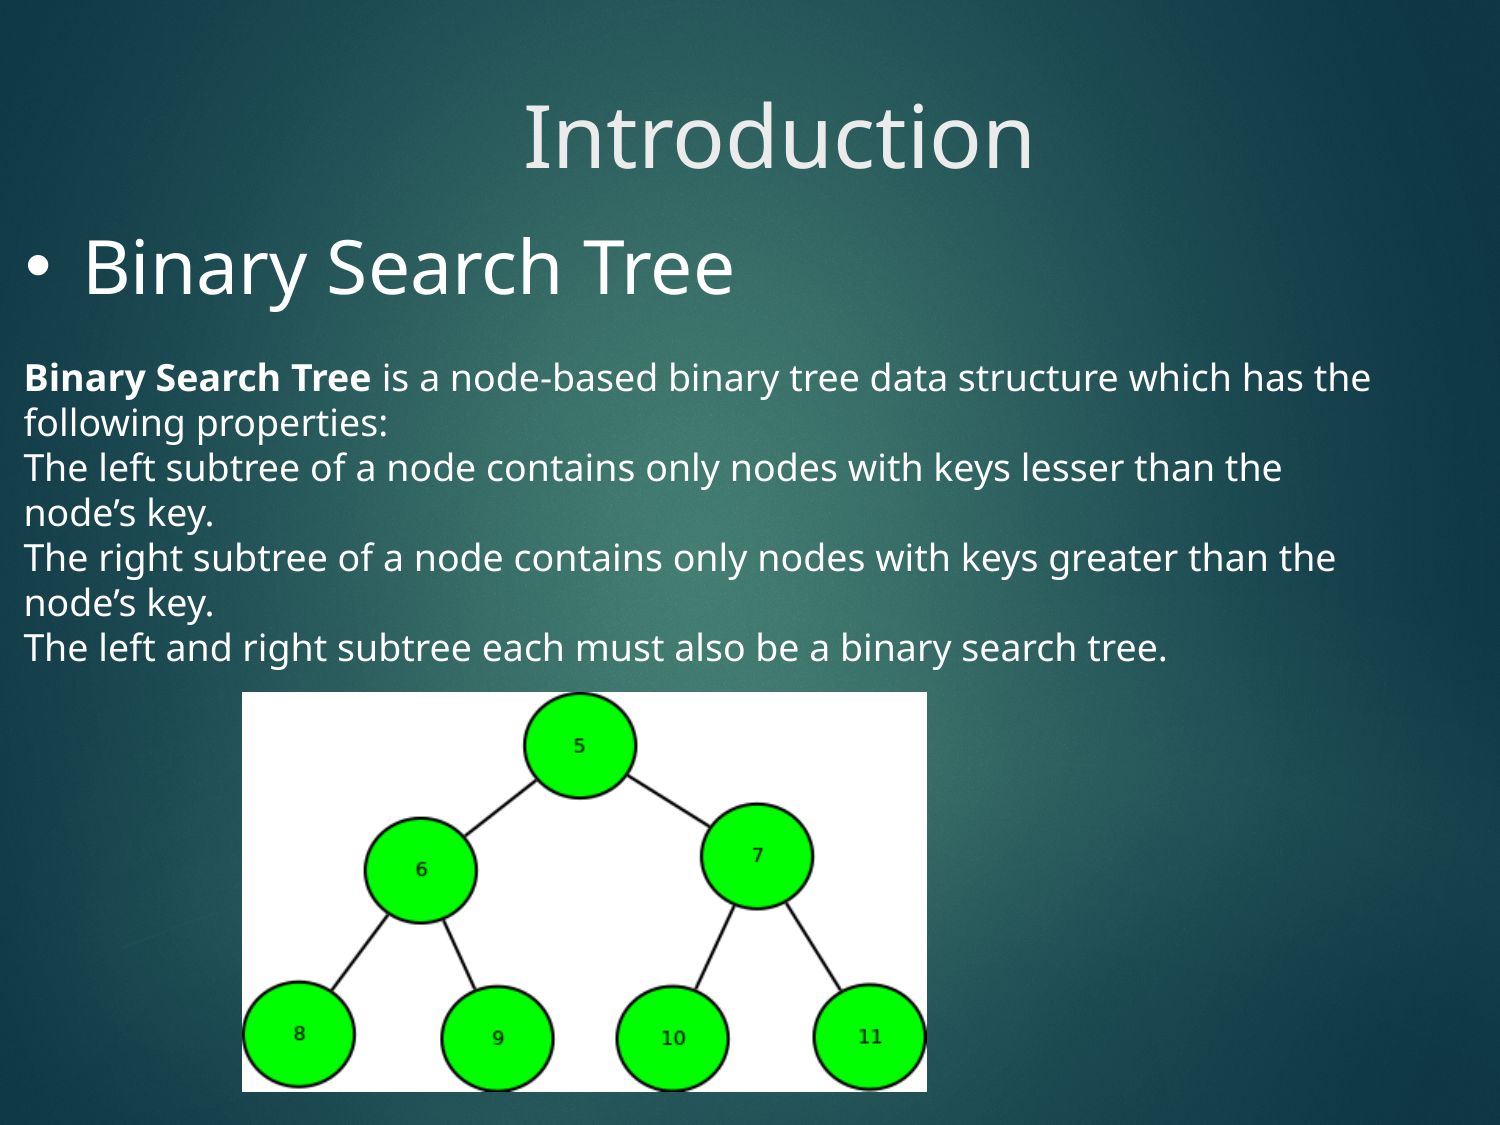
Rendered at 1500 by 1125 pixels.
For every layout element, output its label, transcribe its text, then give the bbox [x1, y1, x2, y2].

title Introduction [521, 78, 1131, 217]
picture [241, 691, 927, 1093]
text_box Binary Search Tree Binary Search Tree is a node-based binary tree data structure which has the following properties: The left subtree of a node contains only nodes with keys lesser than the node’s key. The right subtree of a node contains only nodes with keys greater than the node’s key. The left and right subtree each must also be a binary search tree. [23, 217, 1379, 1125]
